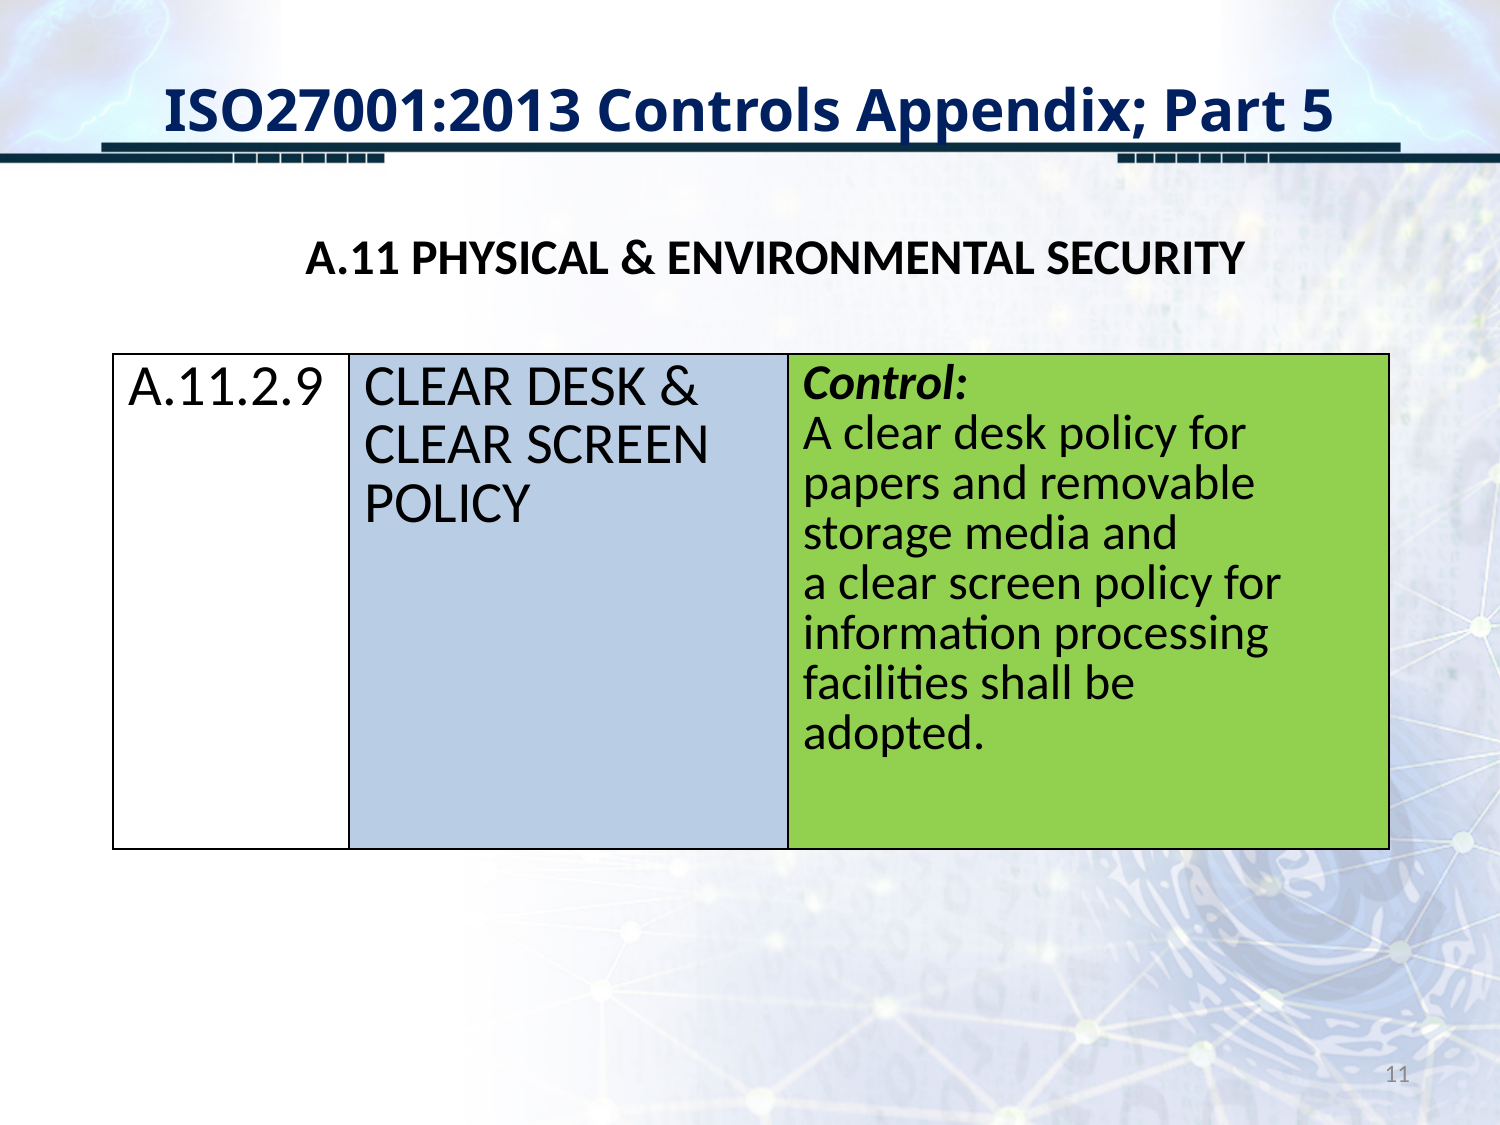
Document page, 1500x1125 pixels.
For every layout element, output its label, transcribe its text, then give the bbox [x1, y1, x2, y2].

picture [0, 0, 1500, 1125]
table_header CLEAR DESK & CLEAR SCREEN POLICY [350, 355, 787, 848]
slide_number 11 [1074, 1042, 1425, 1103]
title ISO27001:2013 Controls Appendix; Part 5 [75, 34, 1425, 182]
text_box A.11 PHYSICAL & ENVIRONMENTAL SECURITY [290, 217, 1261, 292]
table_header Control: A clear desk policy for papers and removable storage media and a clear screen policy for information processing facilities shall be adopted. [789, 355, 1388, 848]
table_header A.11.2.9 [114, 355, 348, 848]
